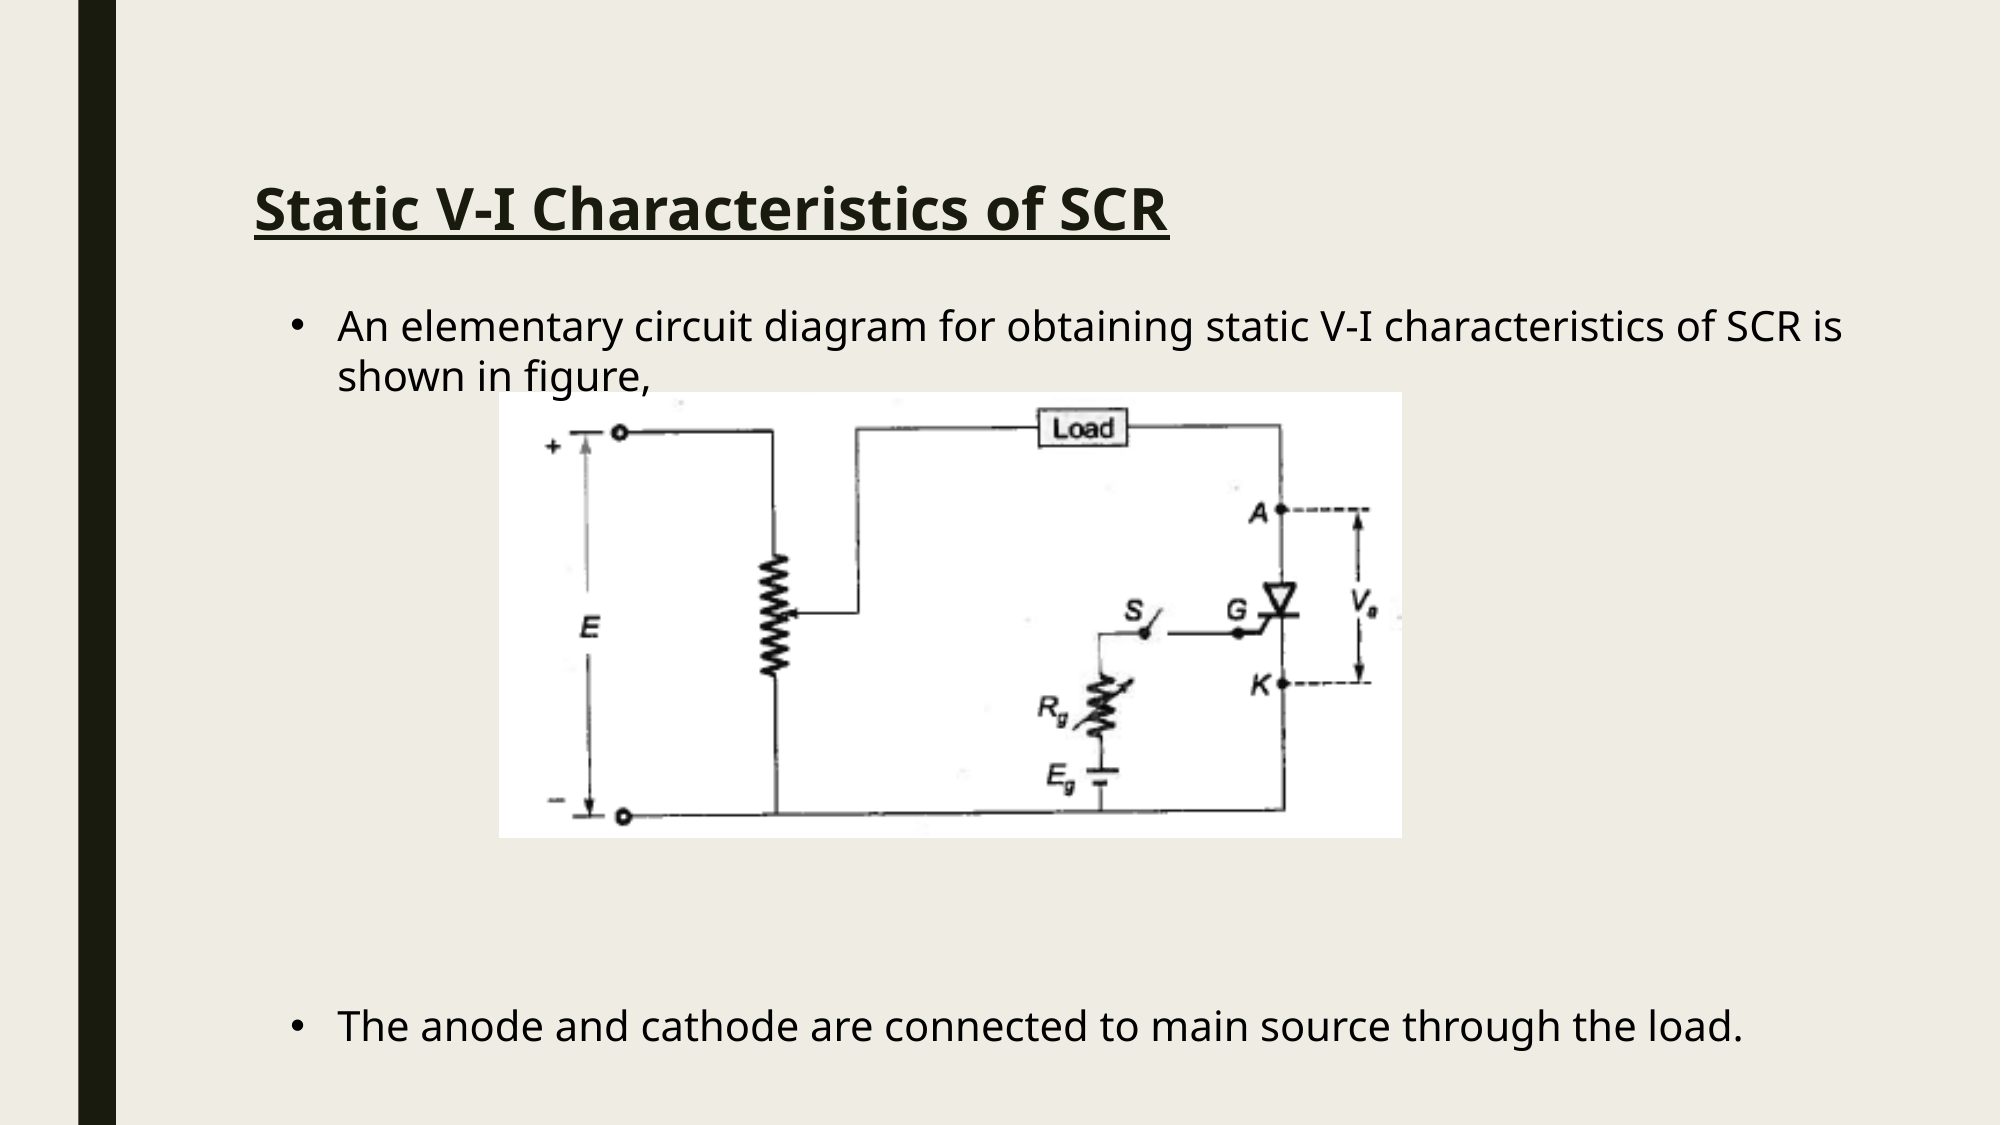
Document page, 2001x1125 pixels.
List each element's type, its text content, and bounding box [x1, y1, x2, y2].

text_box An elementary circuit diagram for obtaining static V-I characteristics of SCR is shown in figure, The anode and cathode are connected to main source through the load. [275, 292, 1936, 1058]
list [498, 392, 1402, 838]
title Static V-I Characteristics of SCR [239, 173, 1815, 323]
